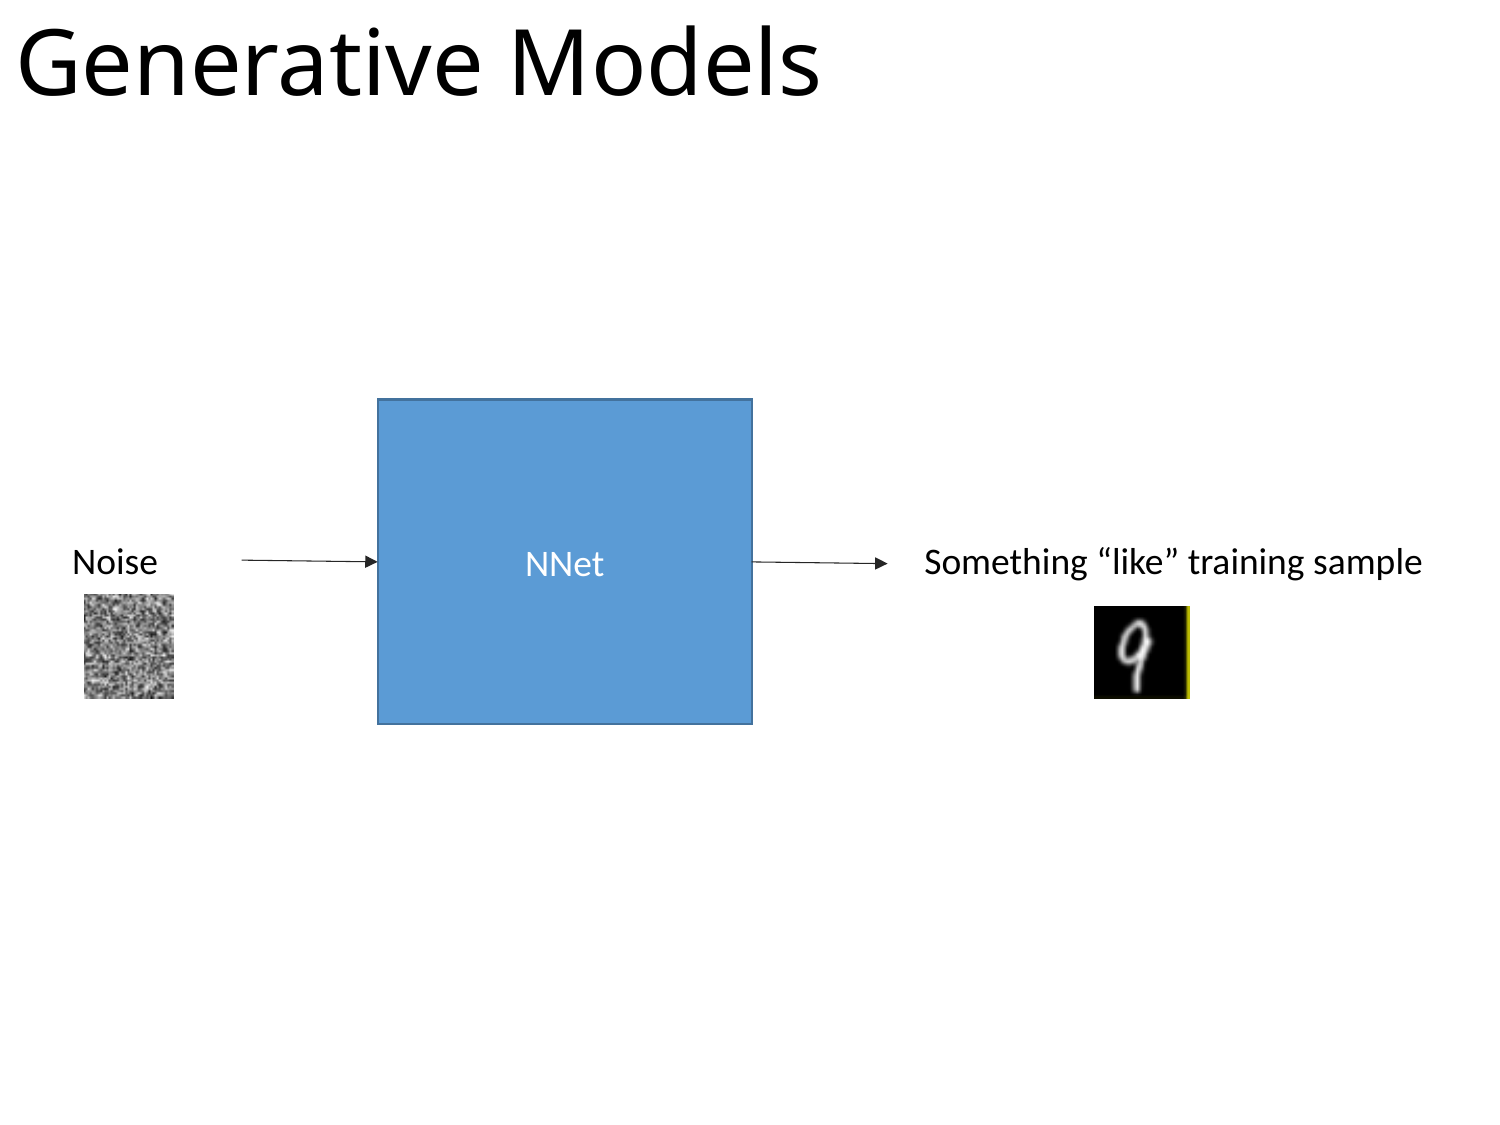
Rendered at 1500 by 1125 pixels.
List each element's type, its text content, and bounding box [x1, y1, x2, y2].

text_box NNet [377, 398, 753, 725]
text_box Noise [57, 529, 174, 590]
text_box Something “like” training sample [909, 529, 1439, 590]
title Generative Models [0, 0, 1377, 131]
picture [84, 594, 174, 699]
picture [1094, 606, 1190, 699]
